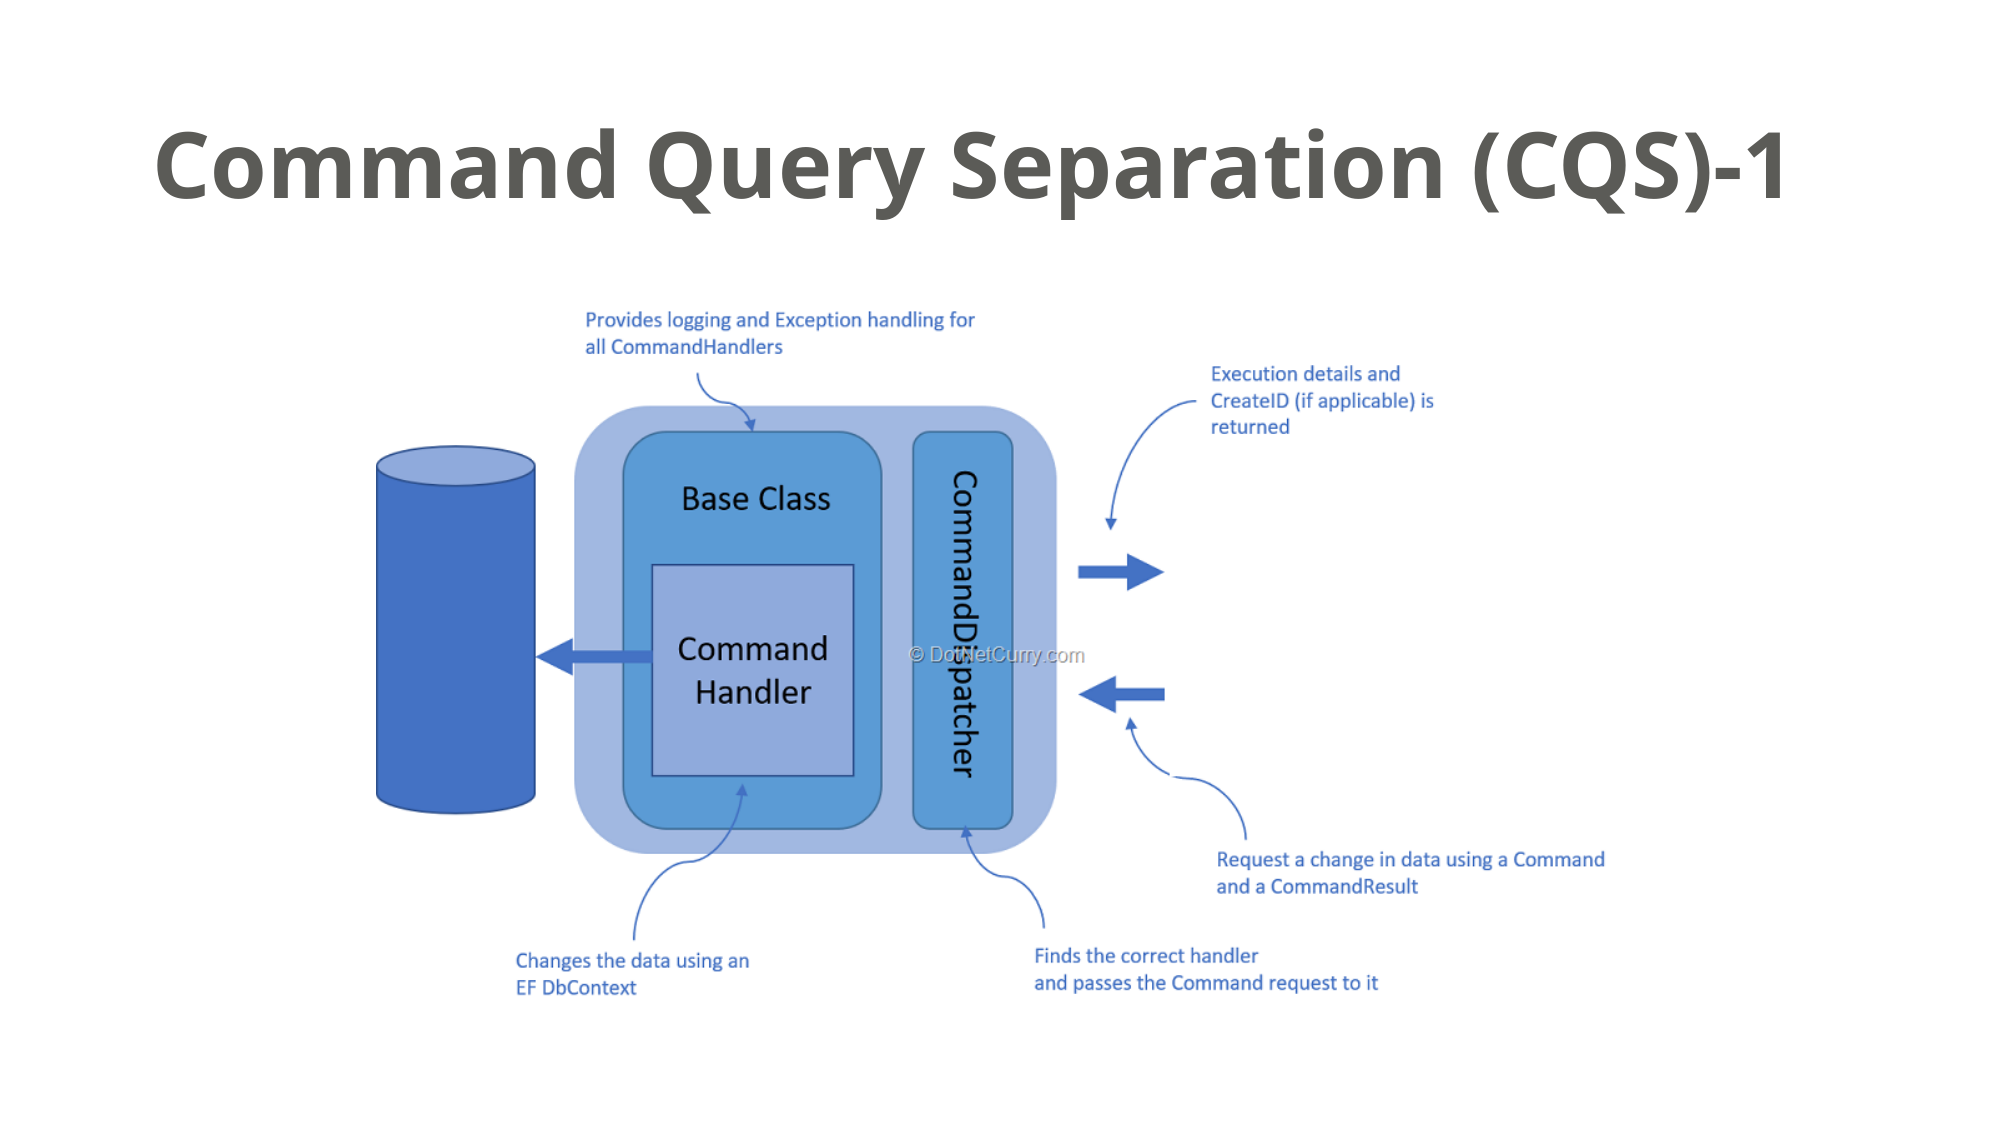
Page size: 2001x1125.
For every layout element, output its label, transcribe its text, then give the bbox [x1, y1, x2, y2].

title Command Query Separation (CQS)-1 [137, 59, 1863, 278]
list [376, 299, 1624, 1014]
